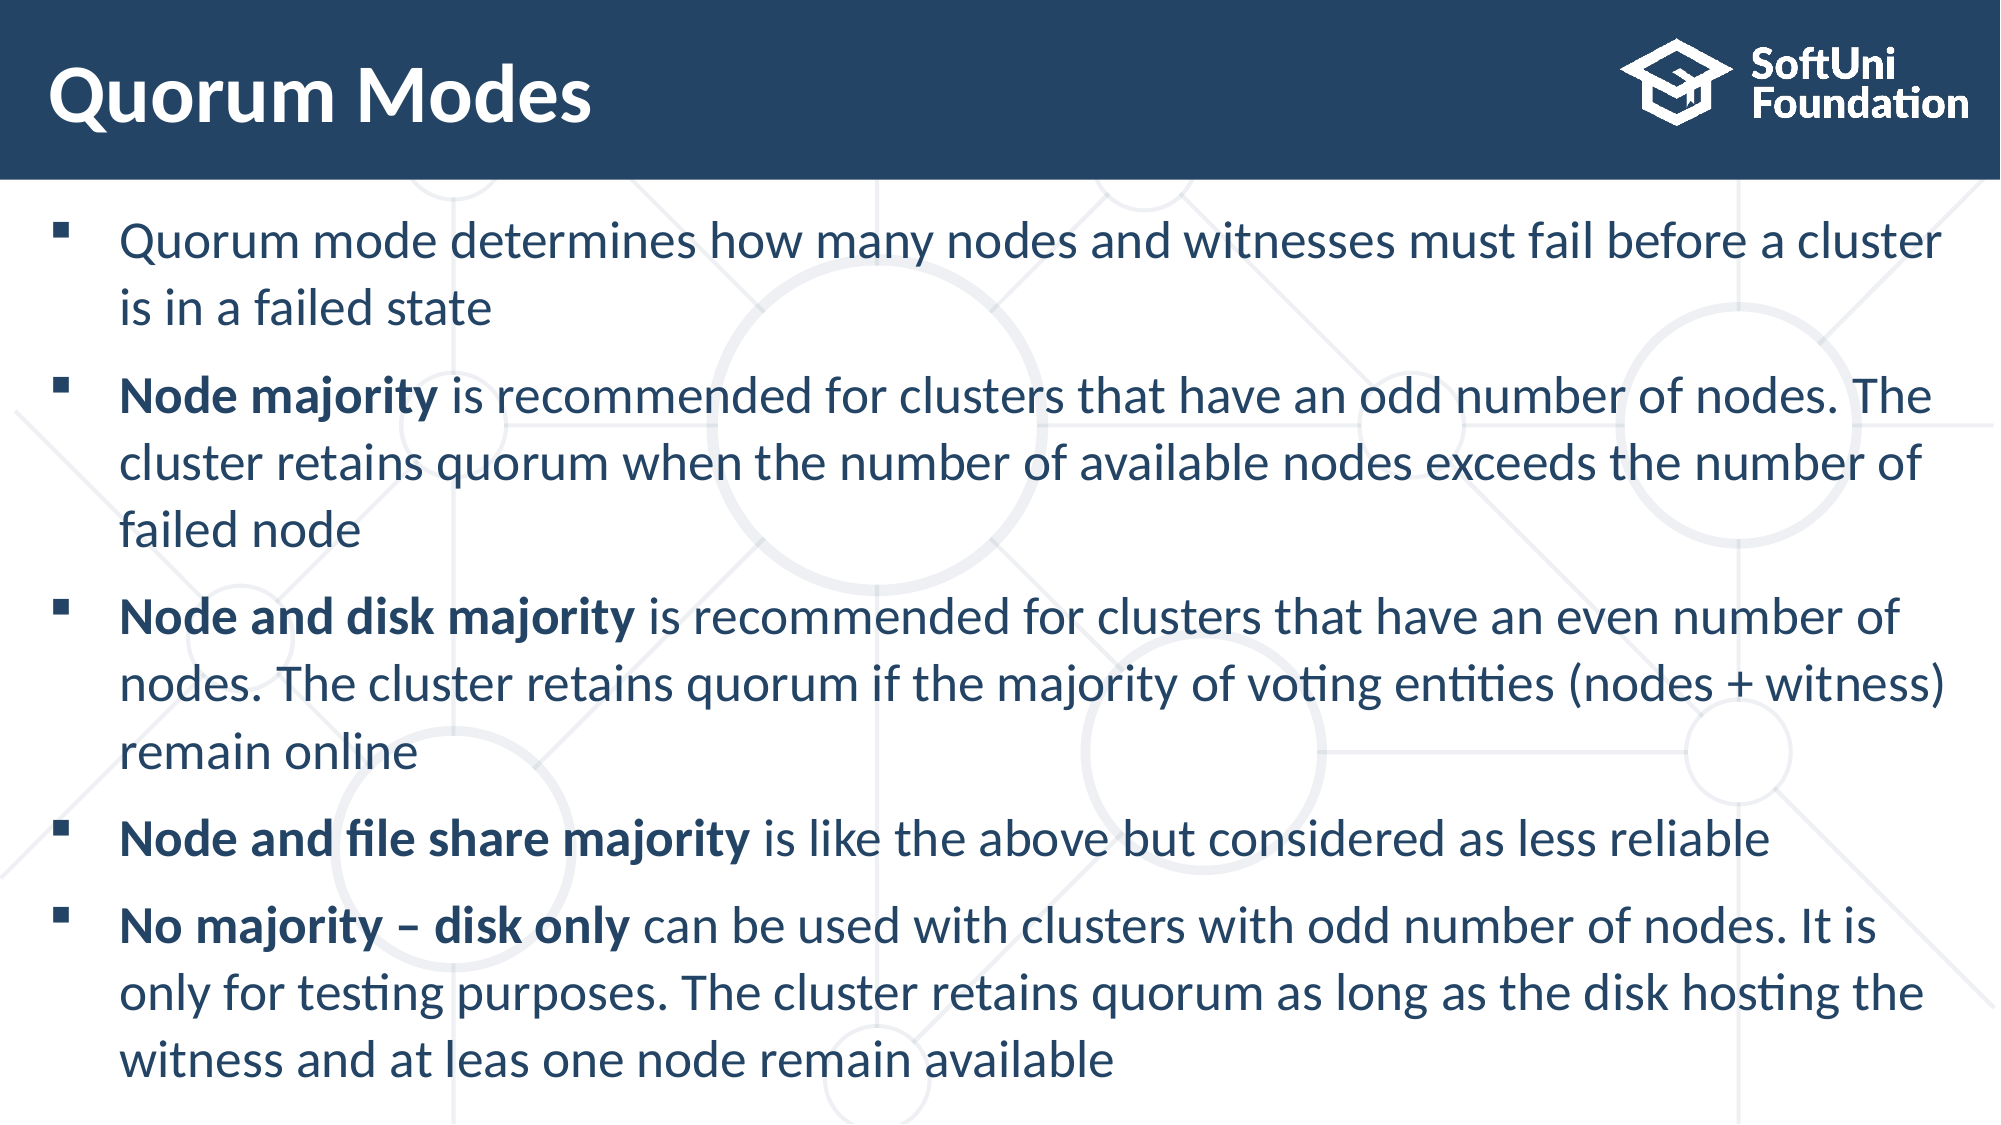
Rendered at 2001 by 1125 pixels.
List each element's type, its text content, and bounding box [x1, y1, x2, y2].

picture [1619, 38, 1968, 126]
title Quorum Modes [31, 16, 1591, 162]
list Quorum mode determines how many nodes and witnesses must fail before a cluster is in a failed state Node majority is recommended for clusters that have an odd number of nodes. The cluster retains quorum when the number of available nodes exceeds the number of failed node Node and disk majority is recommended for clusters that have an even number of nodes. The cluster retains quorum if the majority of voting entities (nodes + witness) remain online Node and file share majority is like the above but considered as less reliable No majority – disk only can be used with clusters with odd number of nodes. It is only for testing purposes. The cluster retains quorum as long as the disk hosting the witness and at leas one node remain available [31, 196, 1970, 1100]
